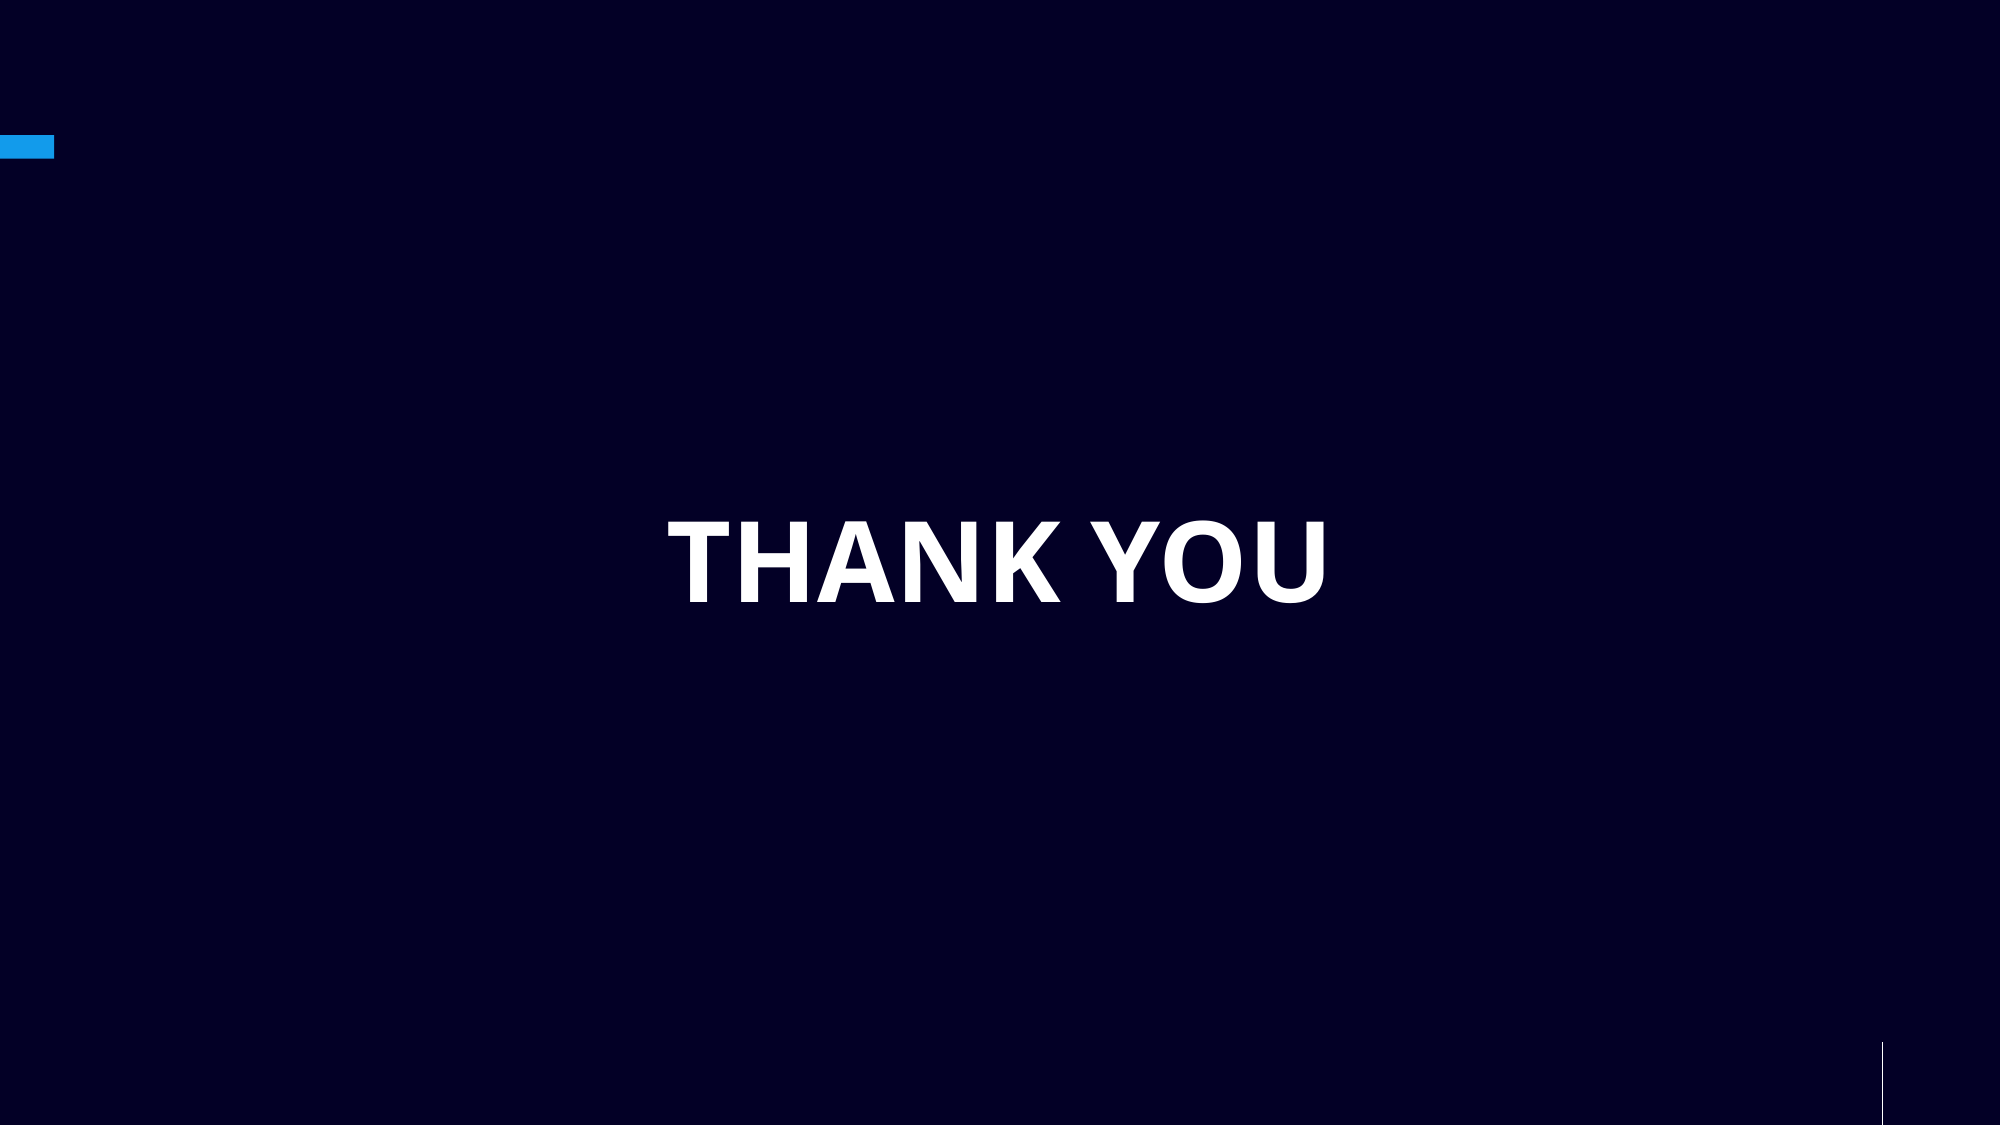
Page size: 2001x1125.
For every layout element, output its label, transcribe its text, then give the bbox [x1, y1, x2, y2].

text_box THANK YOU [666, 499, 1334, 625]
